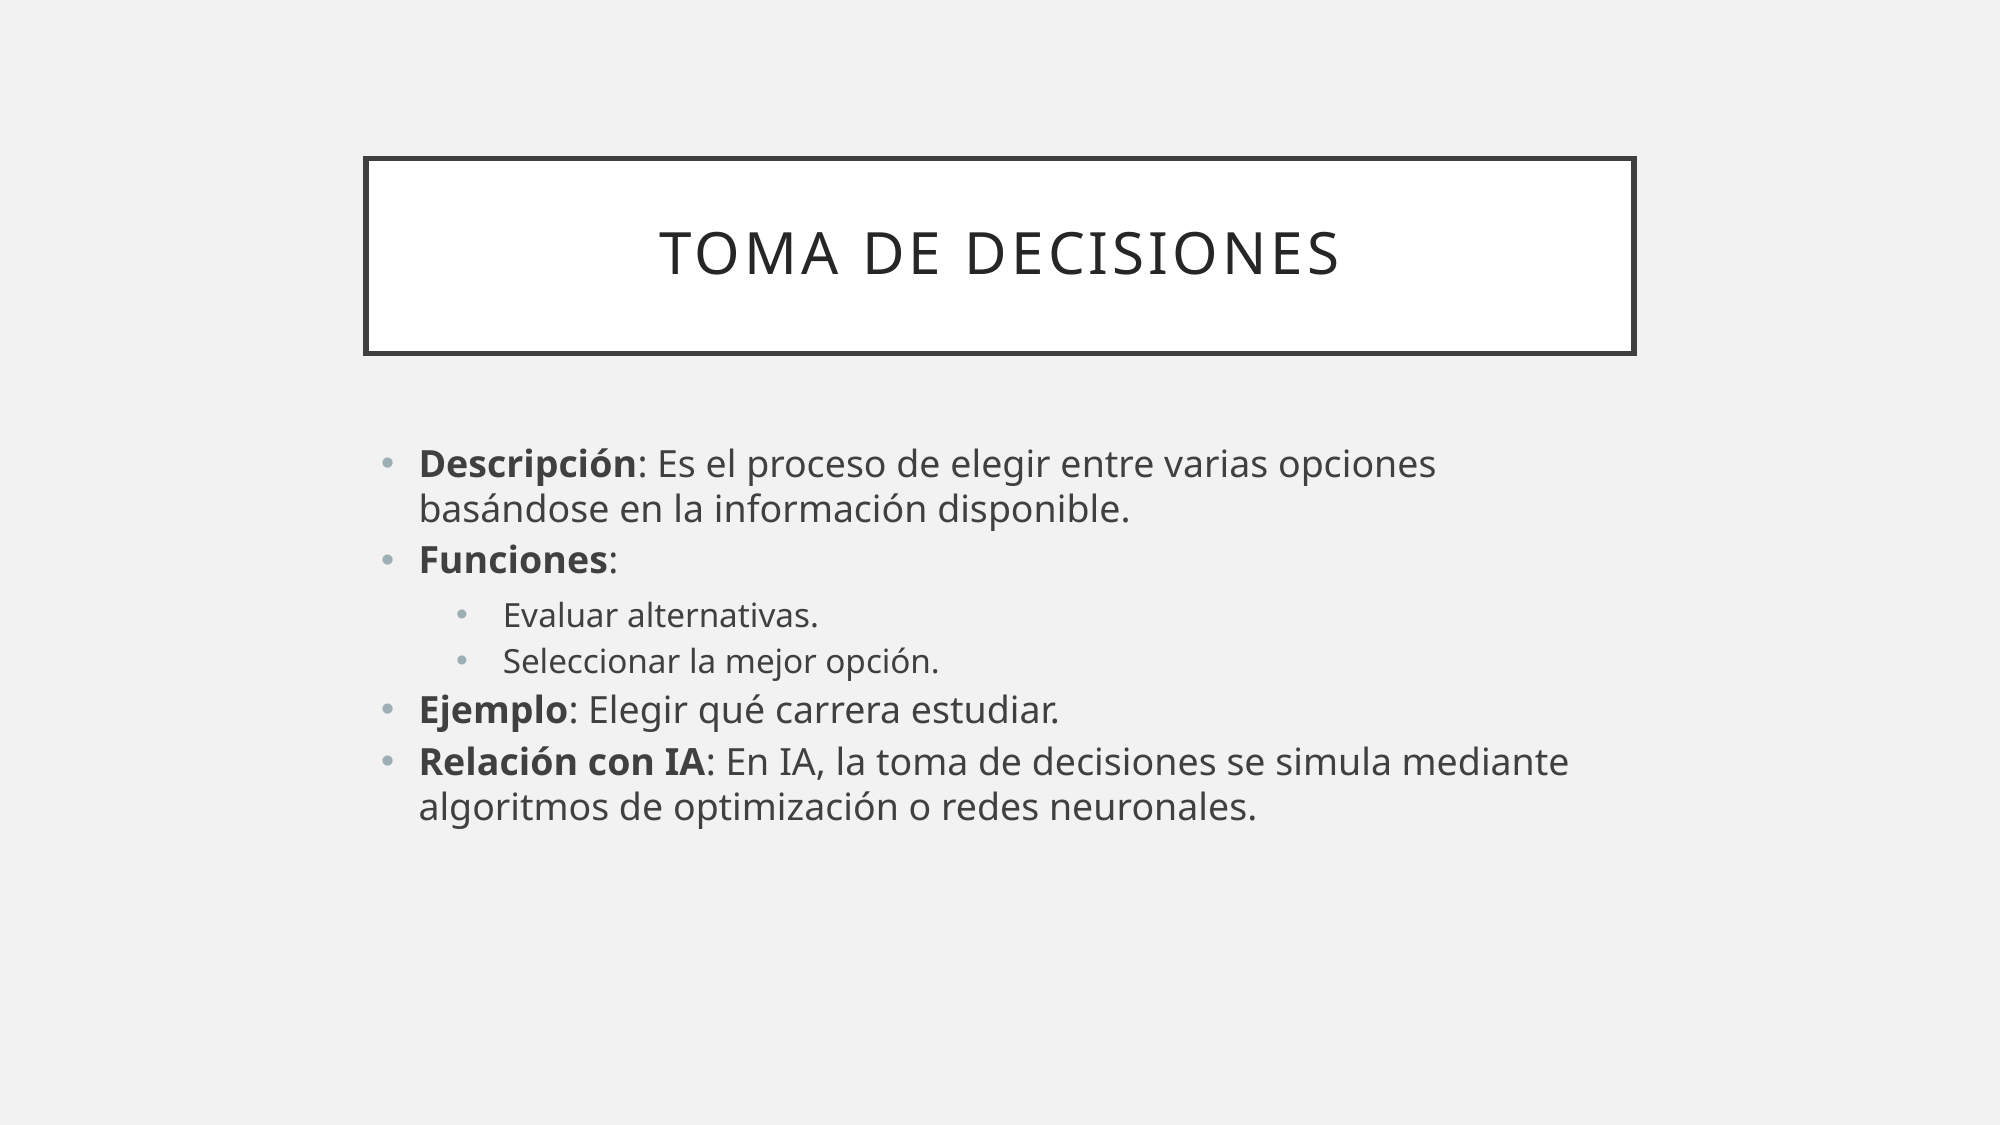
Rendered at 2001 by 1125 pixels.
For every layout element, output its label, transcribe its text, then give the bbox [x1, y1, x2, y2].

list Descripción: Es el proceso de elegir entre varias opciones basándose en la información disponible. Funciones: Evaluar alternativas. Seleccionar la mejor opción. Ejemplo: Elegir qué carrera estudiar. Relación con IA: En IA, la toma de decisiones se simula mediante algoritmos de optimización o redes neuronales. [366, 432, 1634, 942]
title Toma de decisiones [363, 156, 1637, 356]
